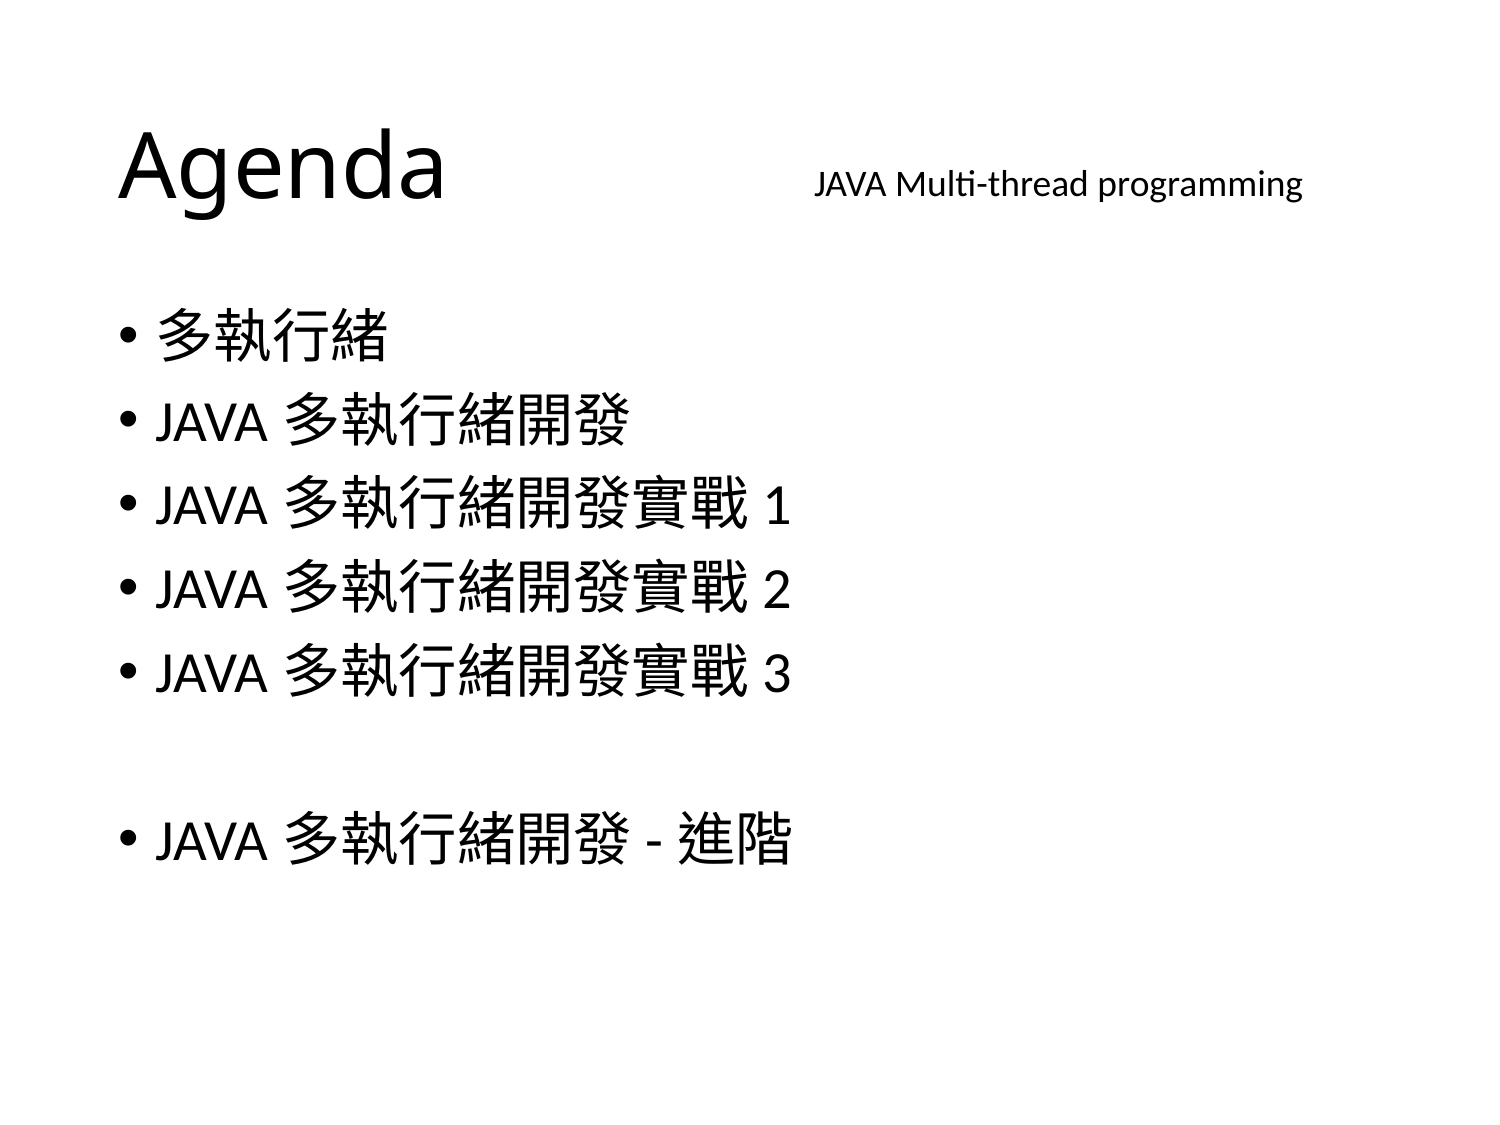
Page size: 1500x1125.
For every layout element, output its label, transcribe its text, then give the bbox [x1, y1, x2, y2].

list 多執行緒 JAVA多執行緒開發 JAVA多執行緒開發實戰1 JAVA多執行緒開發實戰2 JAVA多執行緒開發實戰3 JAVA多執行緒開發-進階 [103, 299, 1397, 1014]
text_box JAVA Multi-thread programming [799, 151, 1319, 212]
title Agenda [103, 59, 1397, 278]
